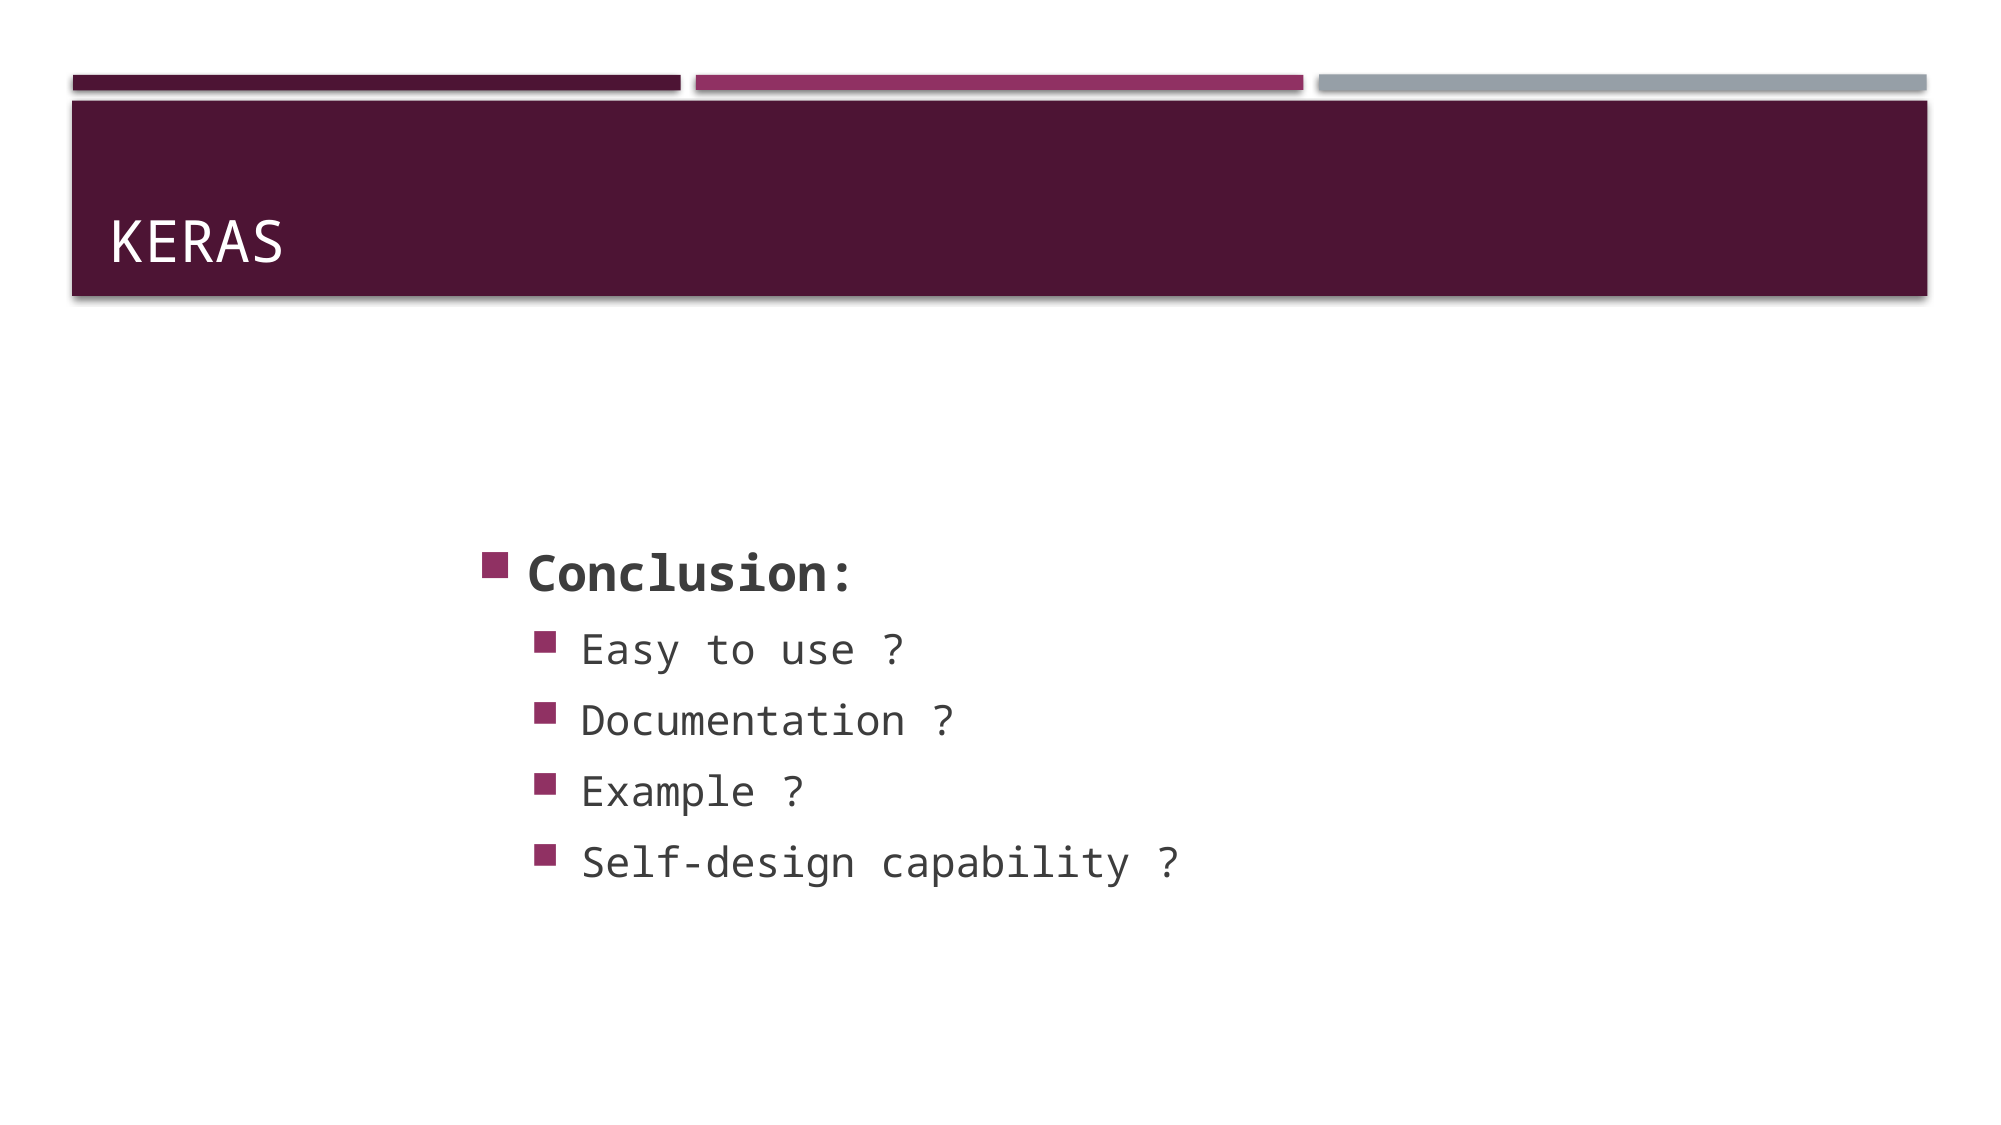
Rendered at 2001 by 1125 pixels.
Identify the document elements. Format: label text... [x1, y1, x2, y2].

title keras [95, 115, 1905, 282]
list Conclusion: Easy to use ? Documentation ? Example ? Self-design capability ? [462, 472, 1220, 955]
